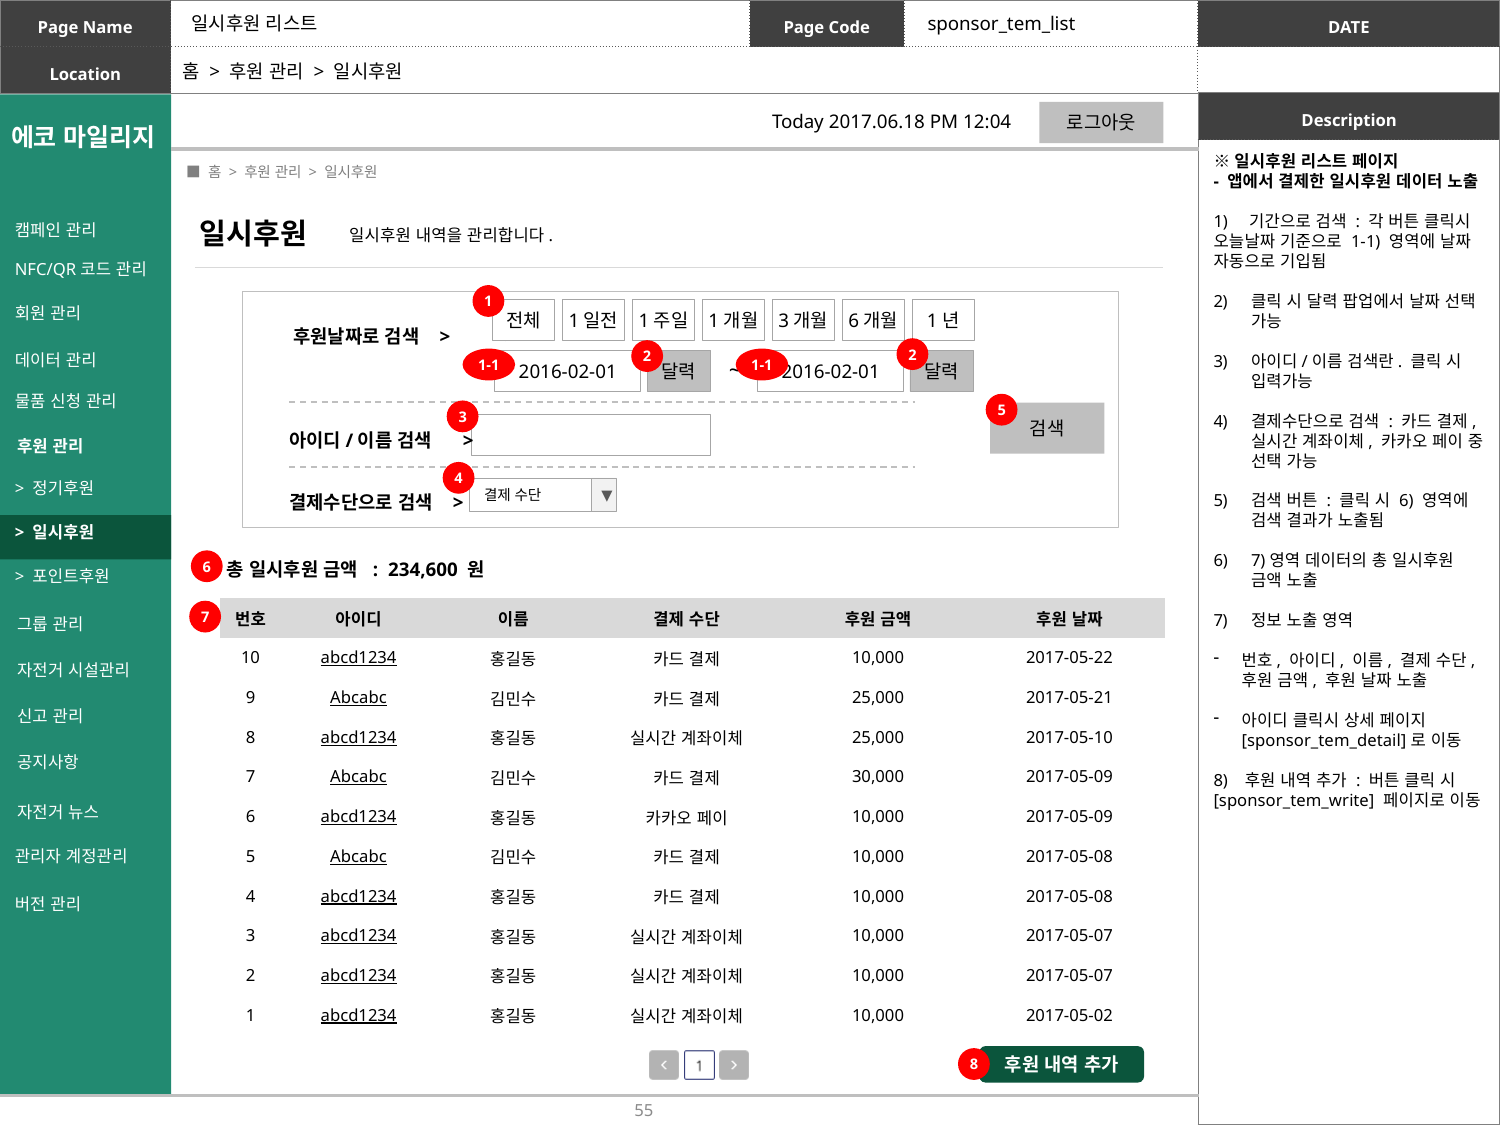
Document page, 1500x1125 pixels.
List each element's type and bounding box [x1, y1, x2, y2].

slide_number [468, 1081, 819, 1125]
text_box [176, 4, 333, 42]
text_box [0, 207, 323, 928]
text_box [187, 598, 224, 635]
text_box [1037, 100, 1165, 145]
text_box [188, 548, 500, 588]
picture [646, 1045, 752, 1083]
table_header [220, 598, 1165, 638]
text_box [912, 4, 1091, 42]
text_box [955, 1044, 1147, 1085]
text_box [334, 217, 569, 253]
text_box [757, 102, 1026, 140]
table_cell [220, 638, 1165, 1034]
text_box [167, 52, 418, 90]
text_box [240, 282, 1120, 529]
text_box [157, 143, 1500, 817]
